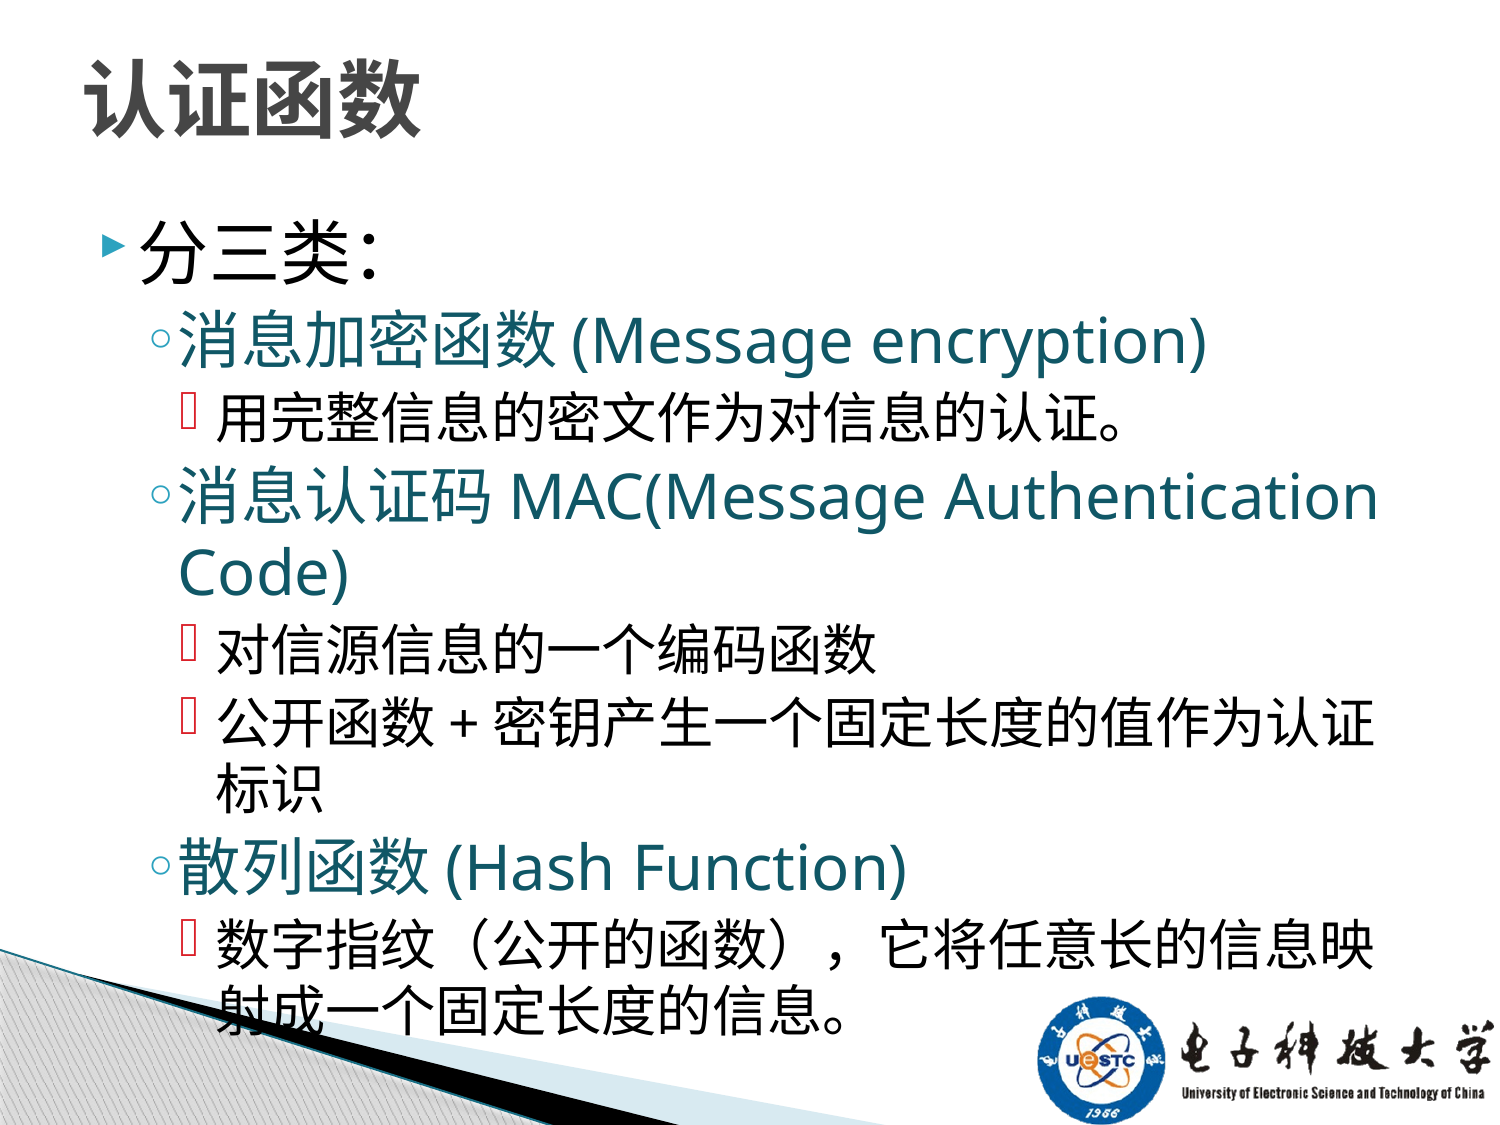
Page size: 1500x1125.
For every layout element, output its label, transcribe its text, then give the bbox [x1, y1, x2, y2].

title 认证函数 [66, 3, 1417, 191]
list 分三类： 消息加密函数(Message encryption) 用完整信息的密文作为对信息的认证。 消息认证码MAC(Message Authentication Code) 对信源信息的一个编码函数 公开函数+密钥产生一个固定长度的值作为认证标识 散列函数(Hash Function) 数字指纹（公开的函数），它将任意长的信息映射成一个固定长度的信息。 [66, 201, 1417, 1052]
picture [1037, 995, 1495, 1125]
